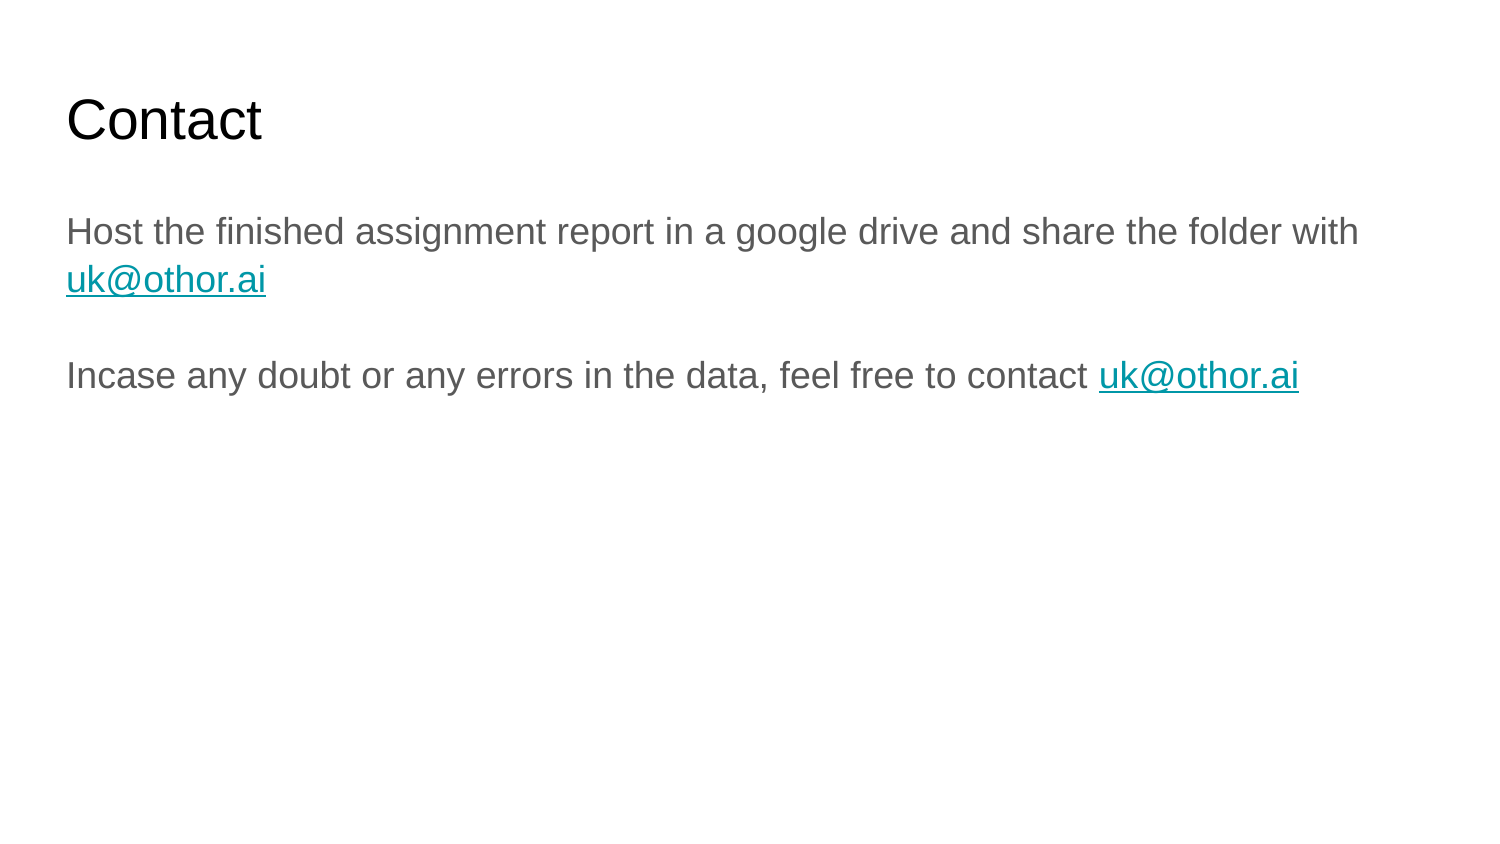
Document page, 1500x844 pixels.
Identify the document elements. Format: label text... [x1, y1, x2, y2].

title Contact [51, 72, 1449, 167]
list Host the finished assignment report in a google drive and share the folder with uk@othor.ai Incase any doubt or any errors in the data, feel free to contact uk@othor.ai [51, 189, 1449, 750]
